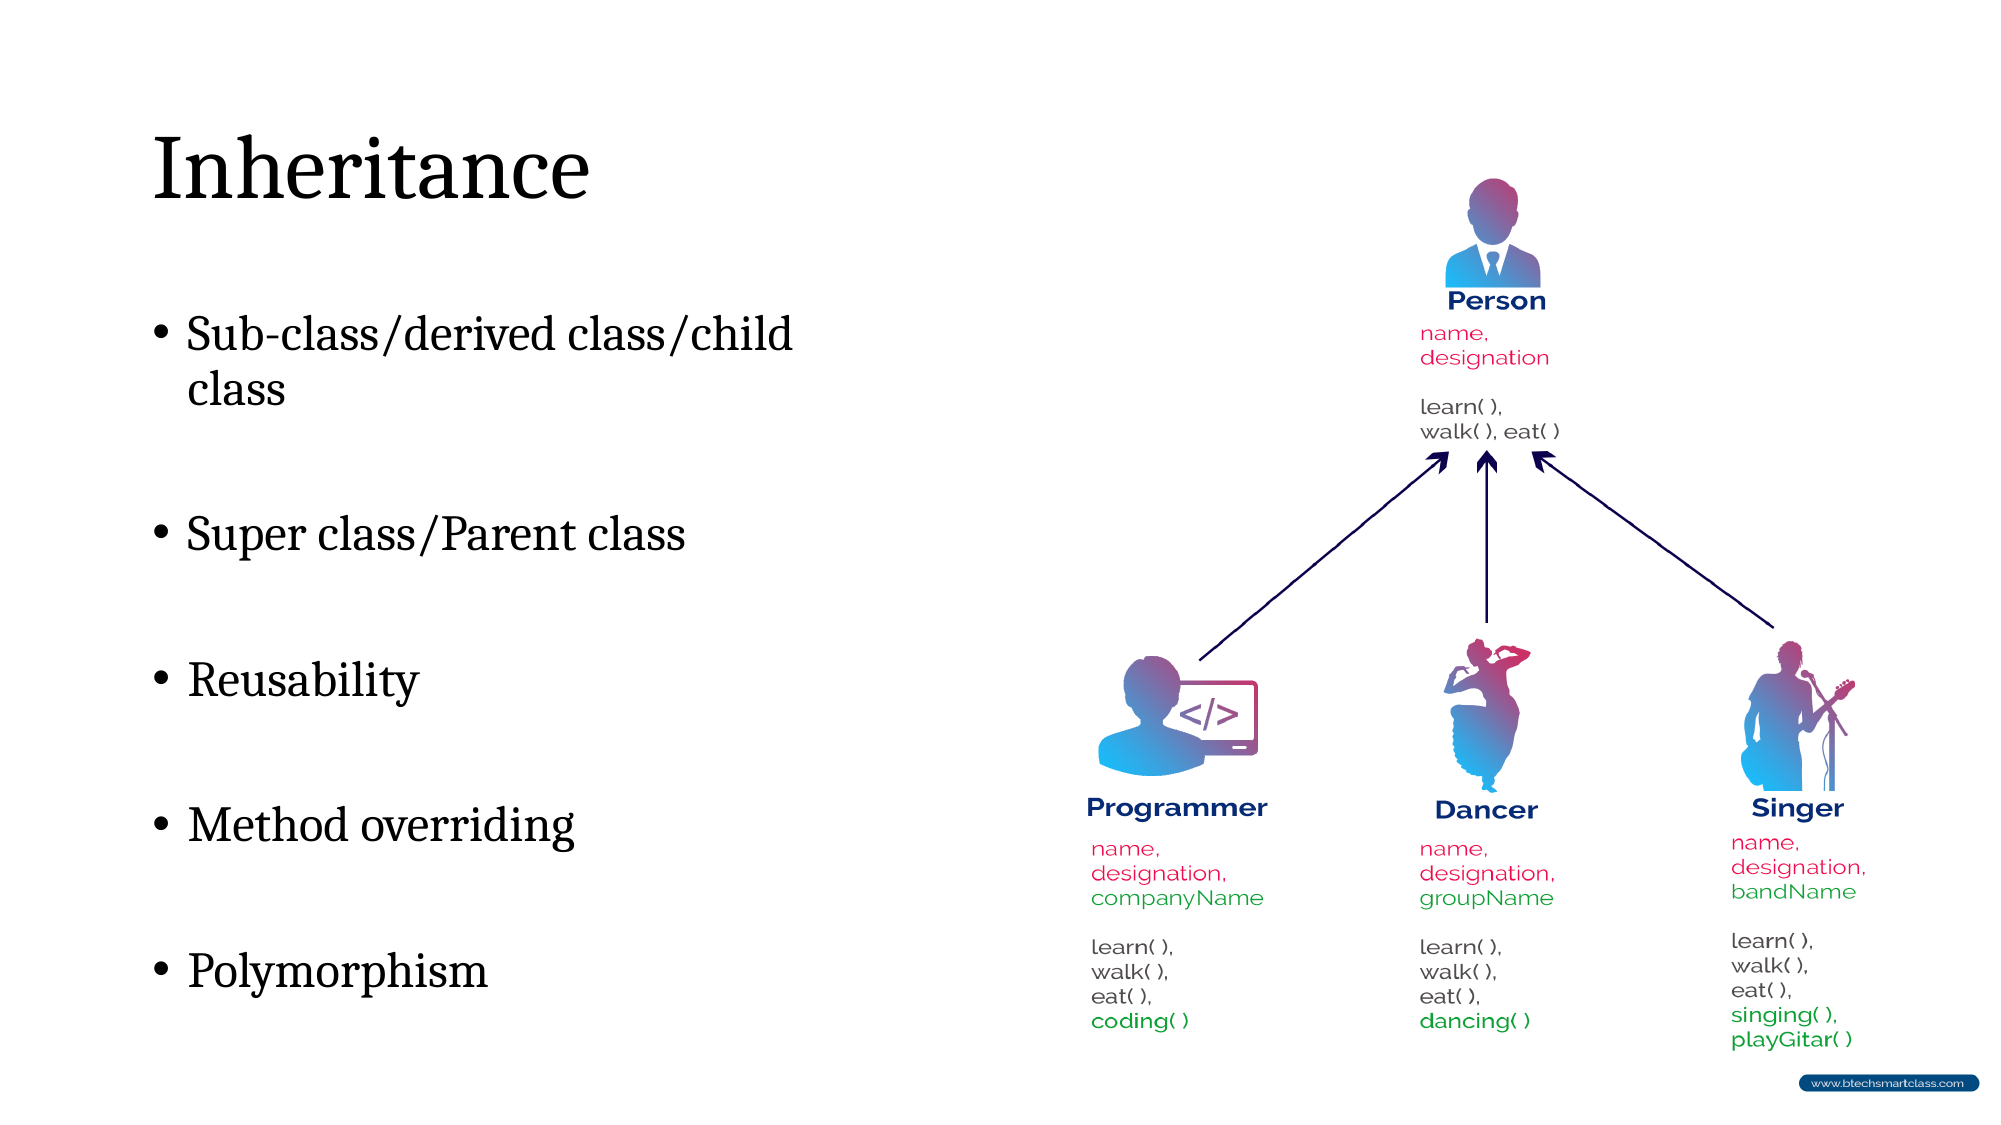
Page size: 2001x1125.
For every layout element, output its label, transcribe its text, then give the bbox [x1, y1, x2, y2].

picture [999, 111, 1984, 1096]
title Inheritance [137, 59, 1863, 278]
list Sub-class/derived class/child class Super class/Parent class Reusability Method overriding Polymorphism [137, 299, 905, 1014]
